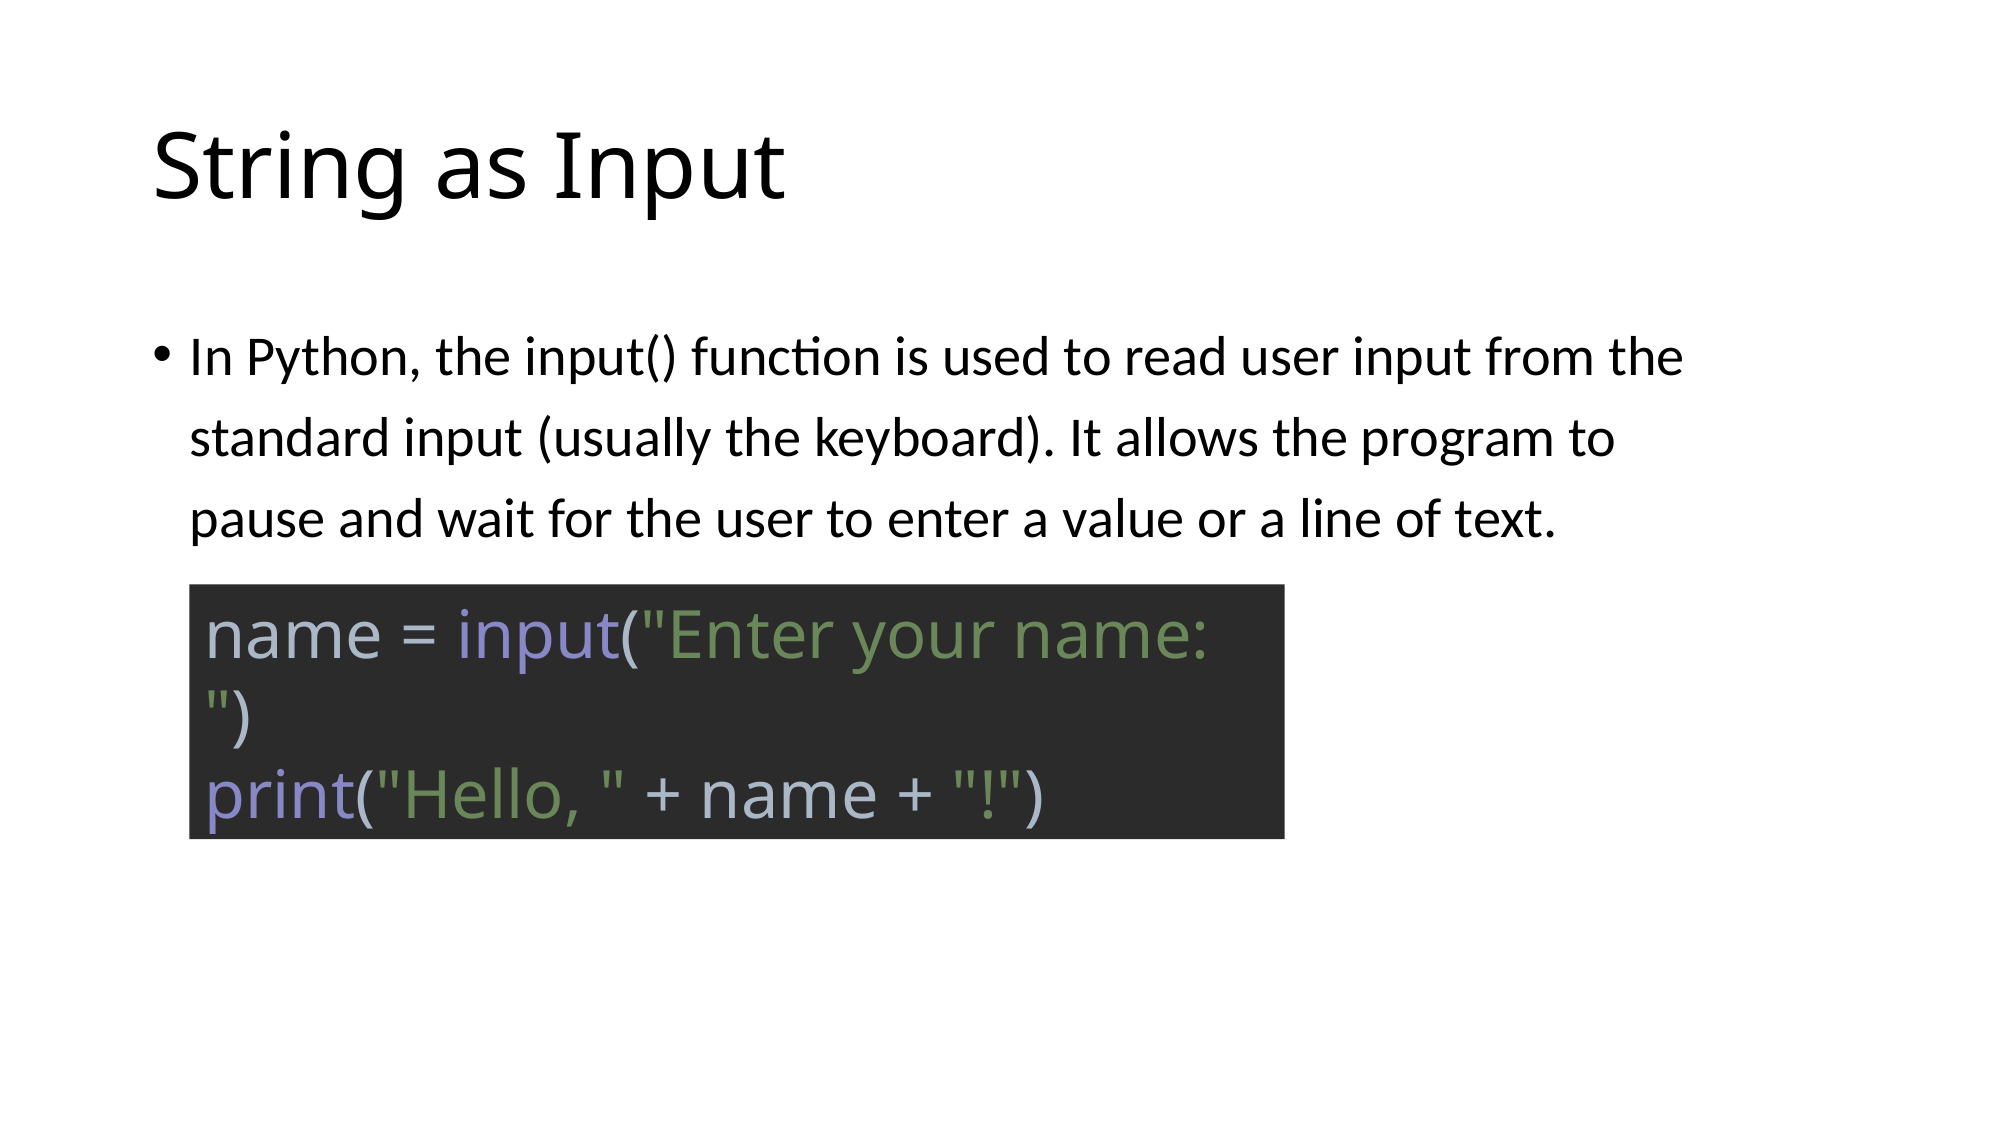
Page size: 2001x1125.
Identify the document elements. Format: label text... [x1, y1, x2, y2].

list In Python, the input() function is used to read user input from the standard input (usually the keyboard). It allows the program to pause and wait for the user to enter a value or a line of text. [137, 298, 1717, 1012]
text_box name = input("Enter your name: ") print("Hello, " + name + "!") [189, 584, 1285, 840]
title String as Input [137, 59, 1863, 278]
